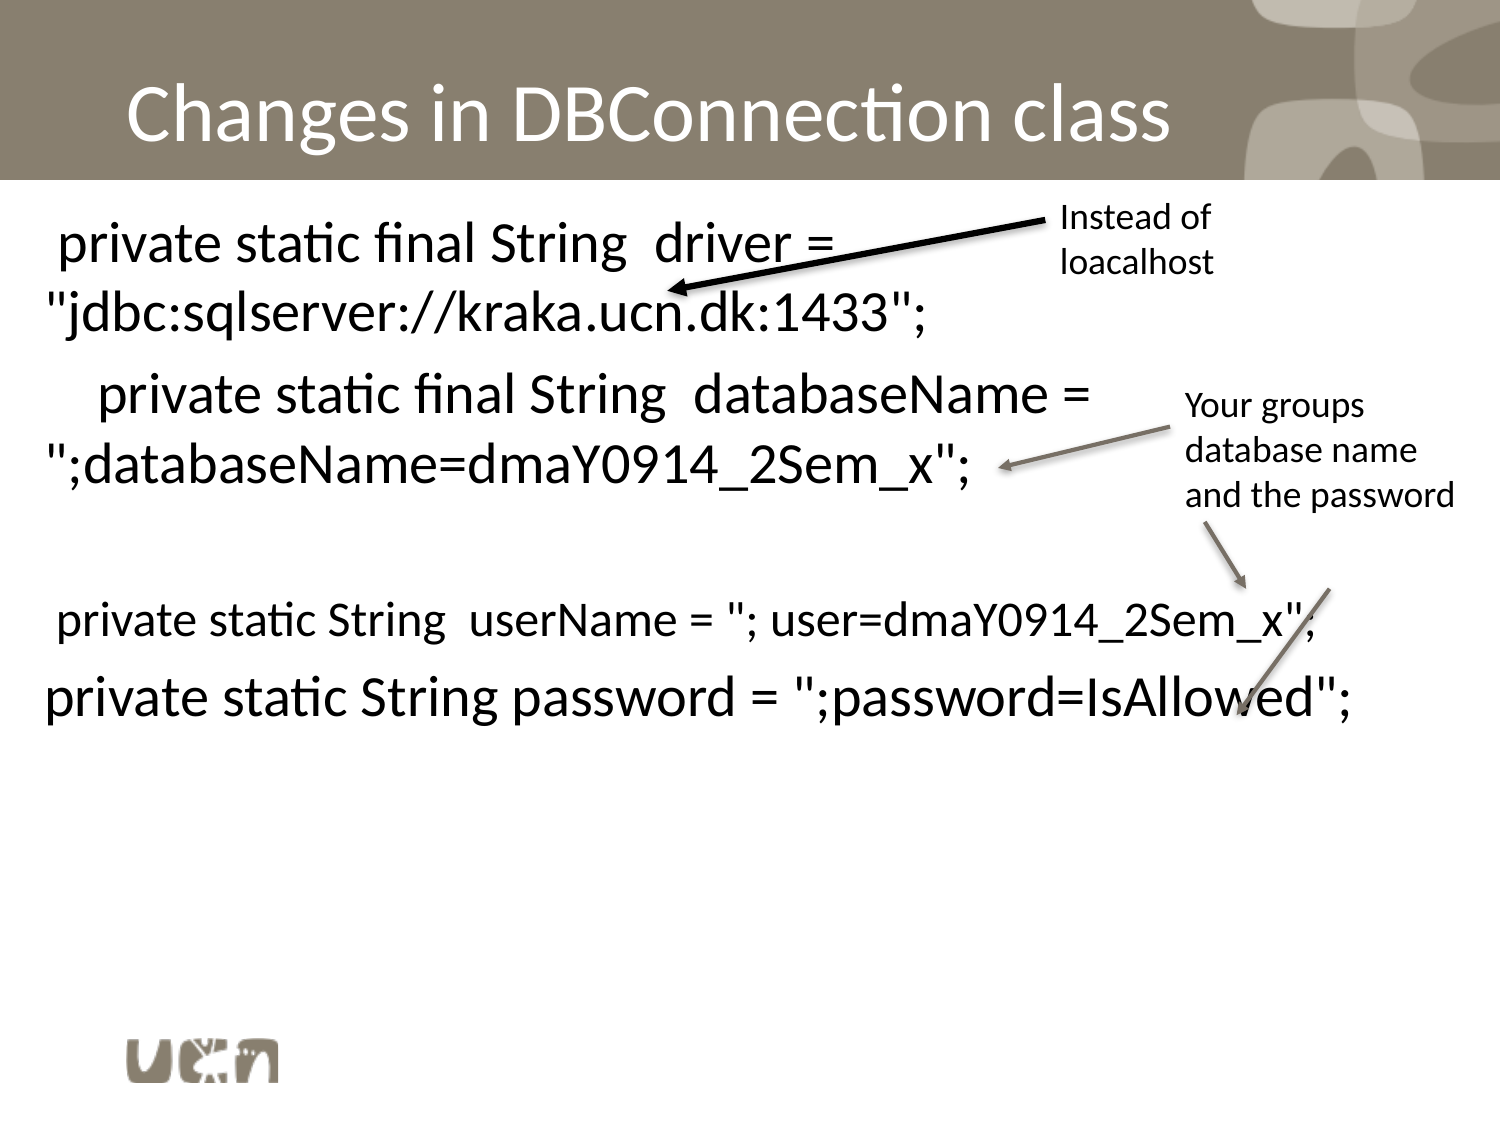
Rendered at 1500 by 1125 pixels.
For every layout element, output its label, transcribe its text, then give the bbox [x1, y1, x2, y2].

list private static final String driver = "jdbc:sqlserver://kraka.ucn.dk:1433"; private static final String databaseName = ";databaseName=dmaY0914_2Sem_x"; private static String userName = "; user=dmaY0914_2Sem_x"; private static String password = ";password=IsAllowed"; [29, 196, 1459, 939]
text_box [667, 219, 1046, 291]
text_box Your groups database name and the password [1170, 372, 1490, 523]
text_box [997, 426, 1171, 469]
text_box Instead of loacalhost [1045, 184, 1365, 290]
title Changes in DBConnection class [111, 48, 1385, 166]
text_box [1236, 588, 1330, 716]
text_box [1204, 521, 1247, 589]
